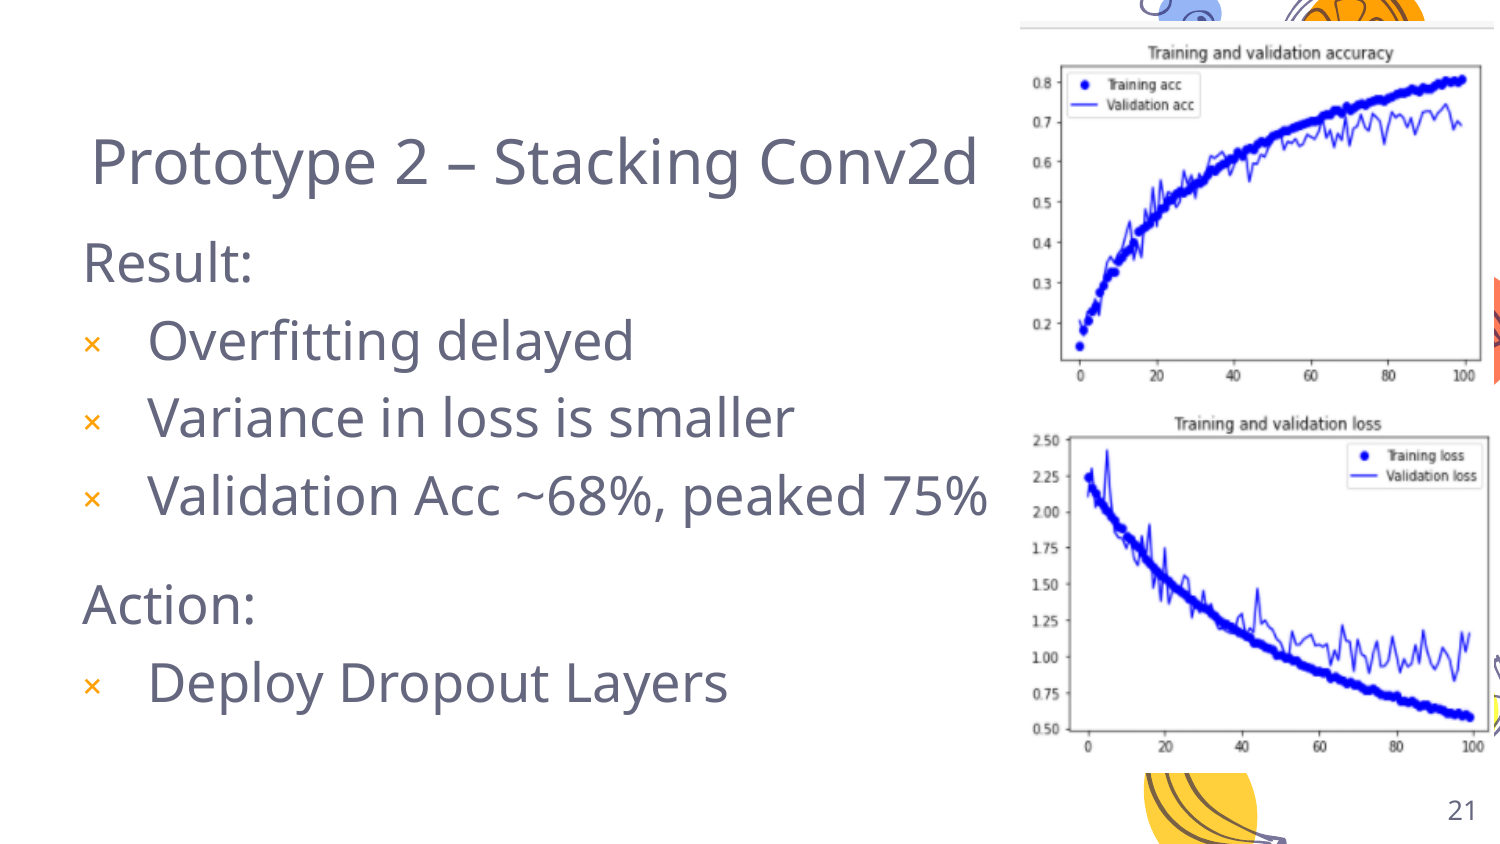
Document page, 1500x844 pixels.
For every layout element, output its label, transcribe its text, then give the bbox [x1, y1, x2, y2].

title Prototype 2 – Stacking Conv2d [75, 71, 1015, 212]
text_box Action: Deploy Dropout Layers [57, 555, 1005, 838]
list Result: Overfitting delayed Variance in loss is smaller Validation Acc ~68%, peaked 75% [57, 213, 1015, 496]
slide_number 21 [1403, 781, 1494, 844]
picture [1020, 21, 1495, 773]
